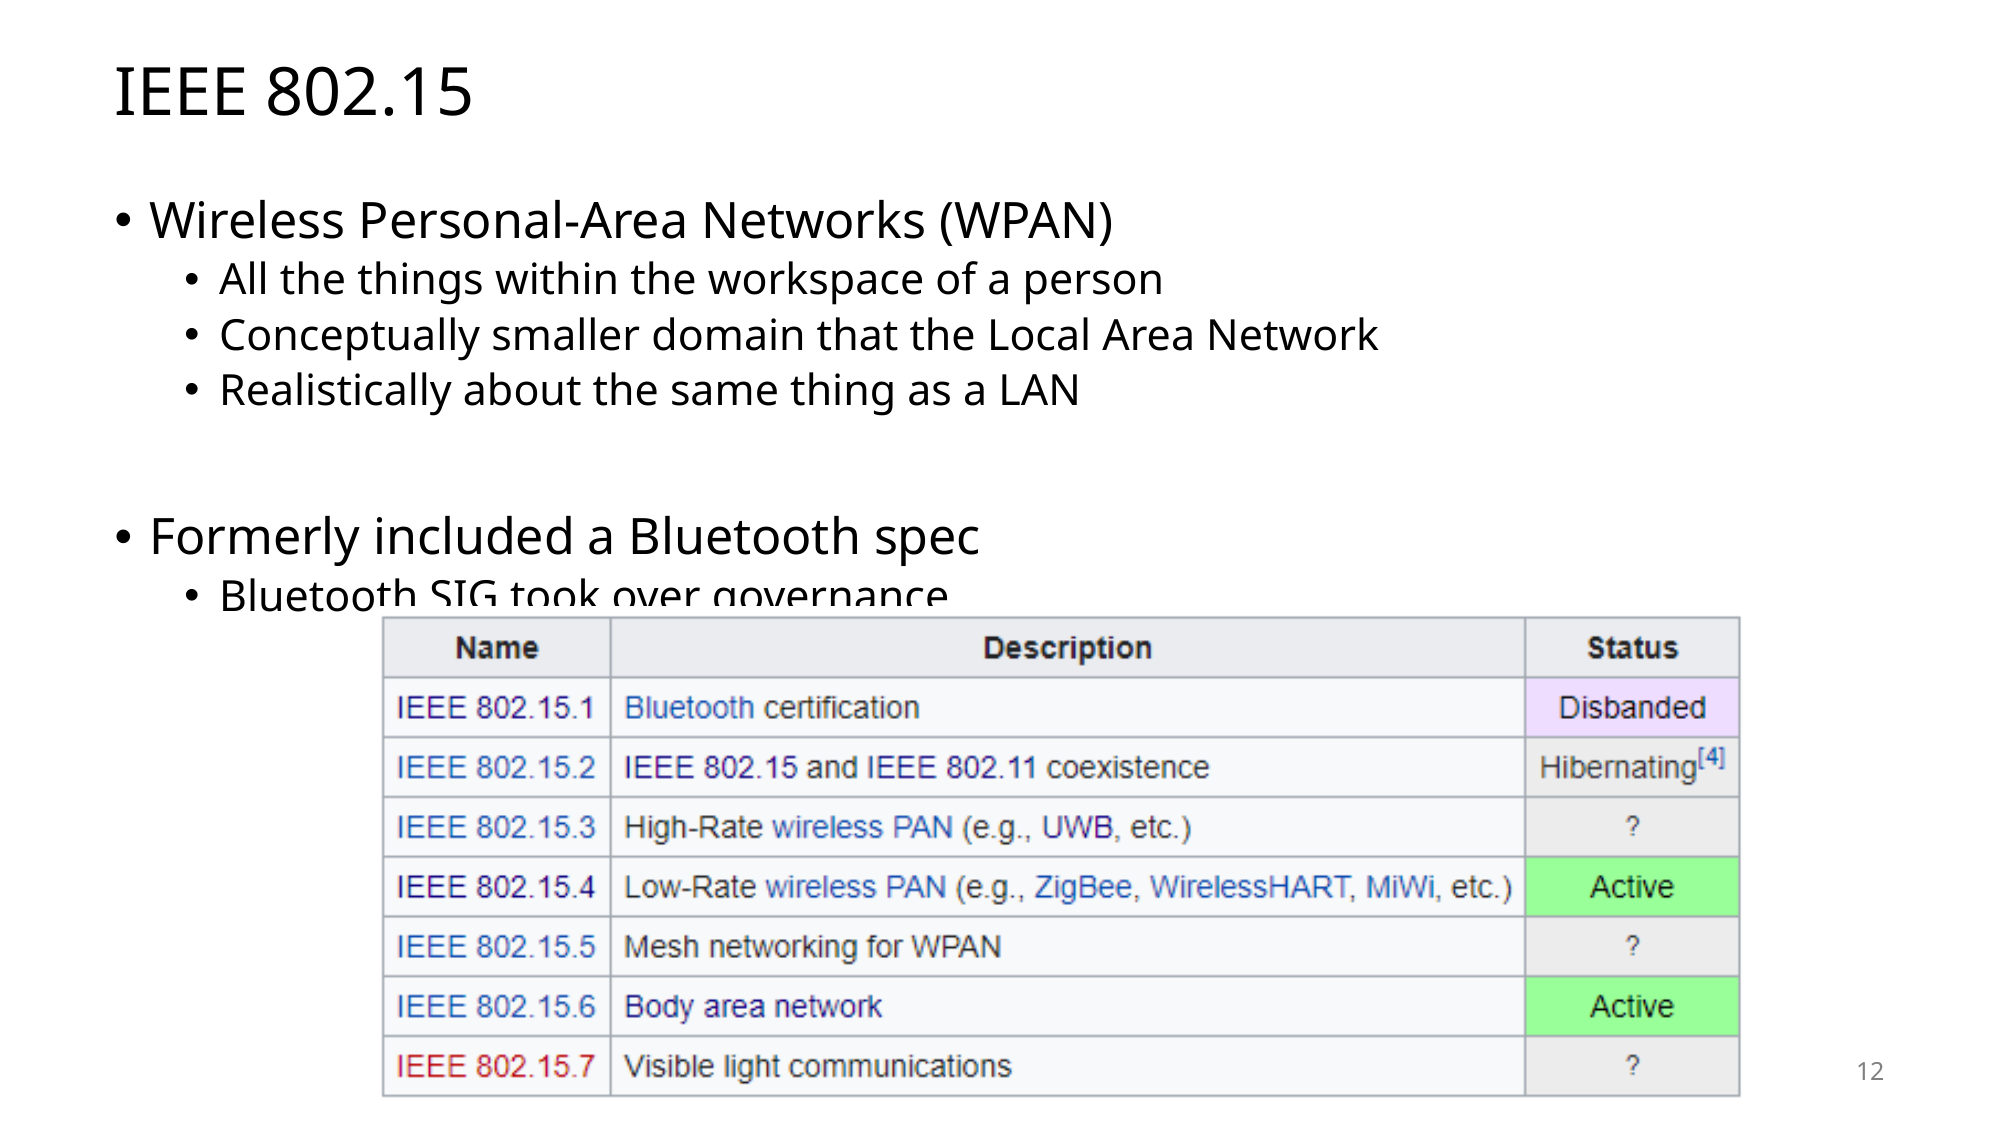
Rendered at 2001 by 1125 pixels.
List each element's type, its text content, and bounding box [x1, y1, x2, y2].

list Wireless Personal-Area Networks (WPAN) All the things within the workspace of a person Conceptually smaller domain that the Local Area Network Realistically about the same thing as a LAN Formerly included a Bluetooth spec Bluetooth SIG took over governance [99, 187, 1900, 630]
picture [376, 606, 1750, 1113]
title IEEE 802.15 [99, 37, 1900, 150]
slide_number 12 [1750, 1042, 1900, 1103]
